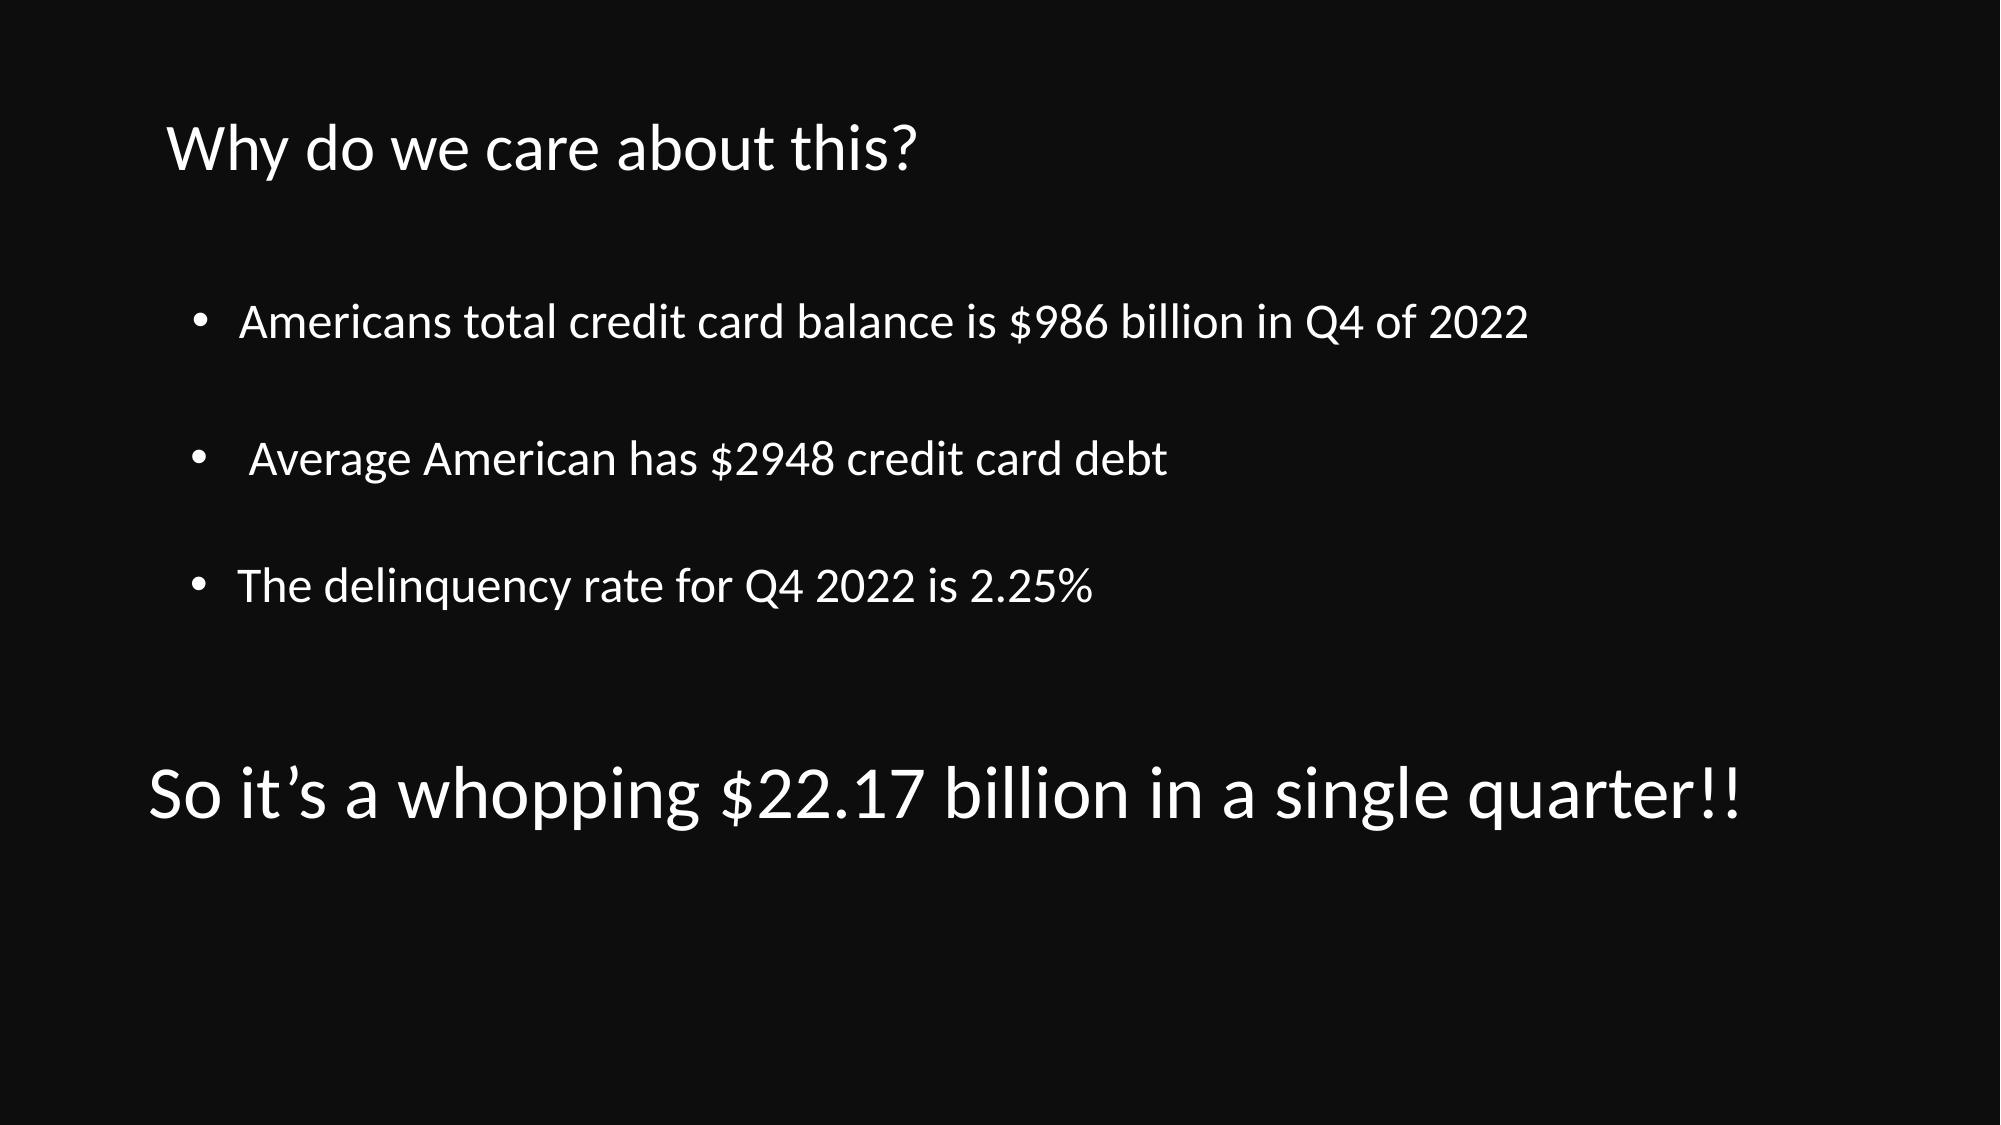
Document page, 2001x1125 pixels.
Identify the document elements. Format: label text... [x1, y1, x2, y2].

text_box Why do we care about this? [152, 96, 1276, 192]
text_box So it’s a whopping $22.17 billion in a single quarter!! [134, 735, 1779, 841]
text_box The delinquency rate for Q4 2022 is 2.25% [175, 545, 1109, 621]
text_box Americans total credit card balance is $986 billion in Q4 of 2022 [177, 281, 1545, 357]
text_box Average American has $2948 credit card debt [175, 418, 1184, 494]
